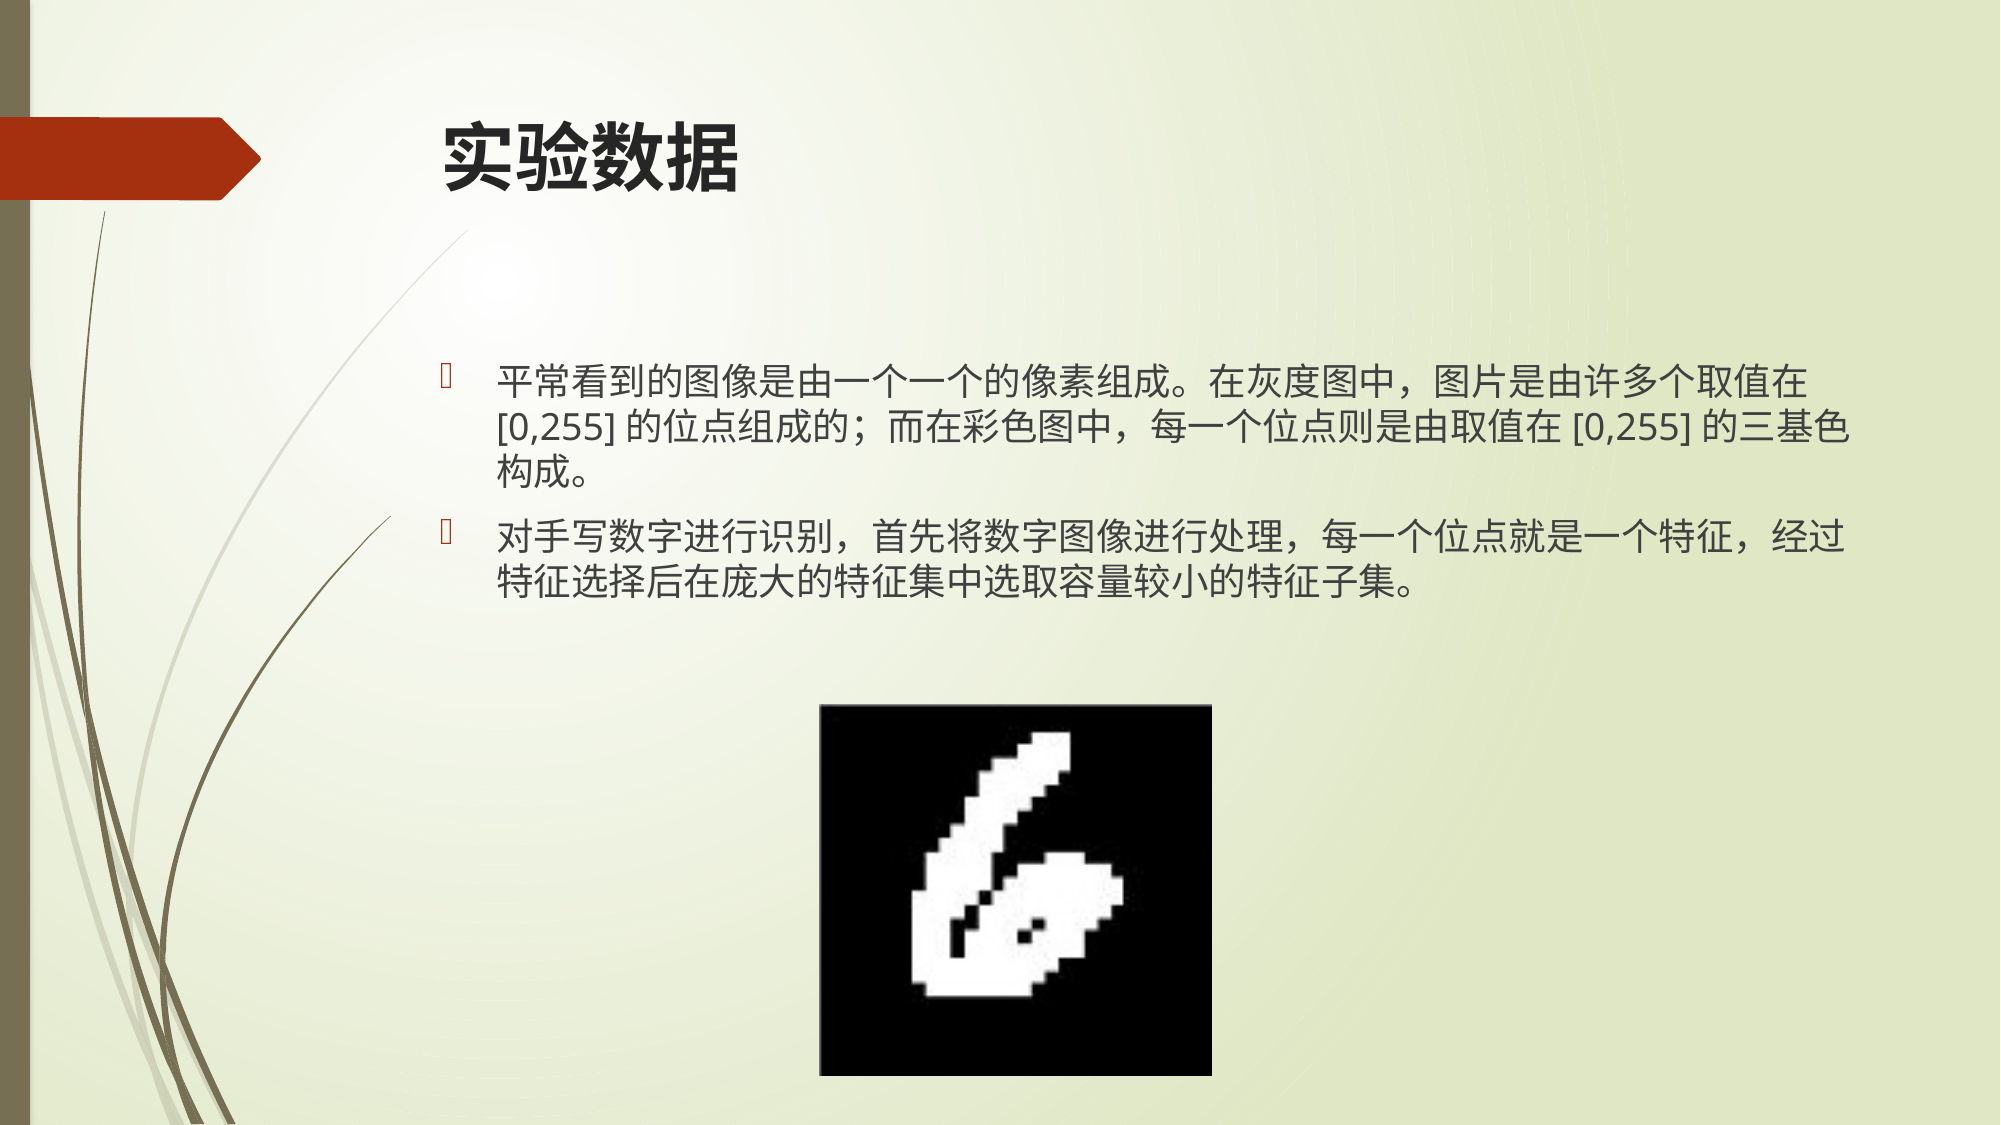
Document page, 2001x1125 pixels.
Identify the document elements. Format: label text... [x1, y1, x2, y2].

picture [819, 704, 1212, 1077]
list 平常看到的图像是由一个一个的像素组成。在灰度图中，图片是由许多个取值在[0,255]的位点组成的；而在彩色图中，每一个位点则是由取值在[0,255]的三基色构成。 对手写数字进行识别，首先将数字图像进行处理，每一个位点就是一个特征，经过特征选择后在庞大的特征集中选取容量较小的特征子集。 [424, 350, 1888, 970]
title 实验数据 [425, 102, 1888, 313]
